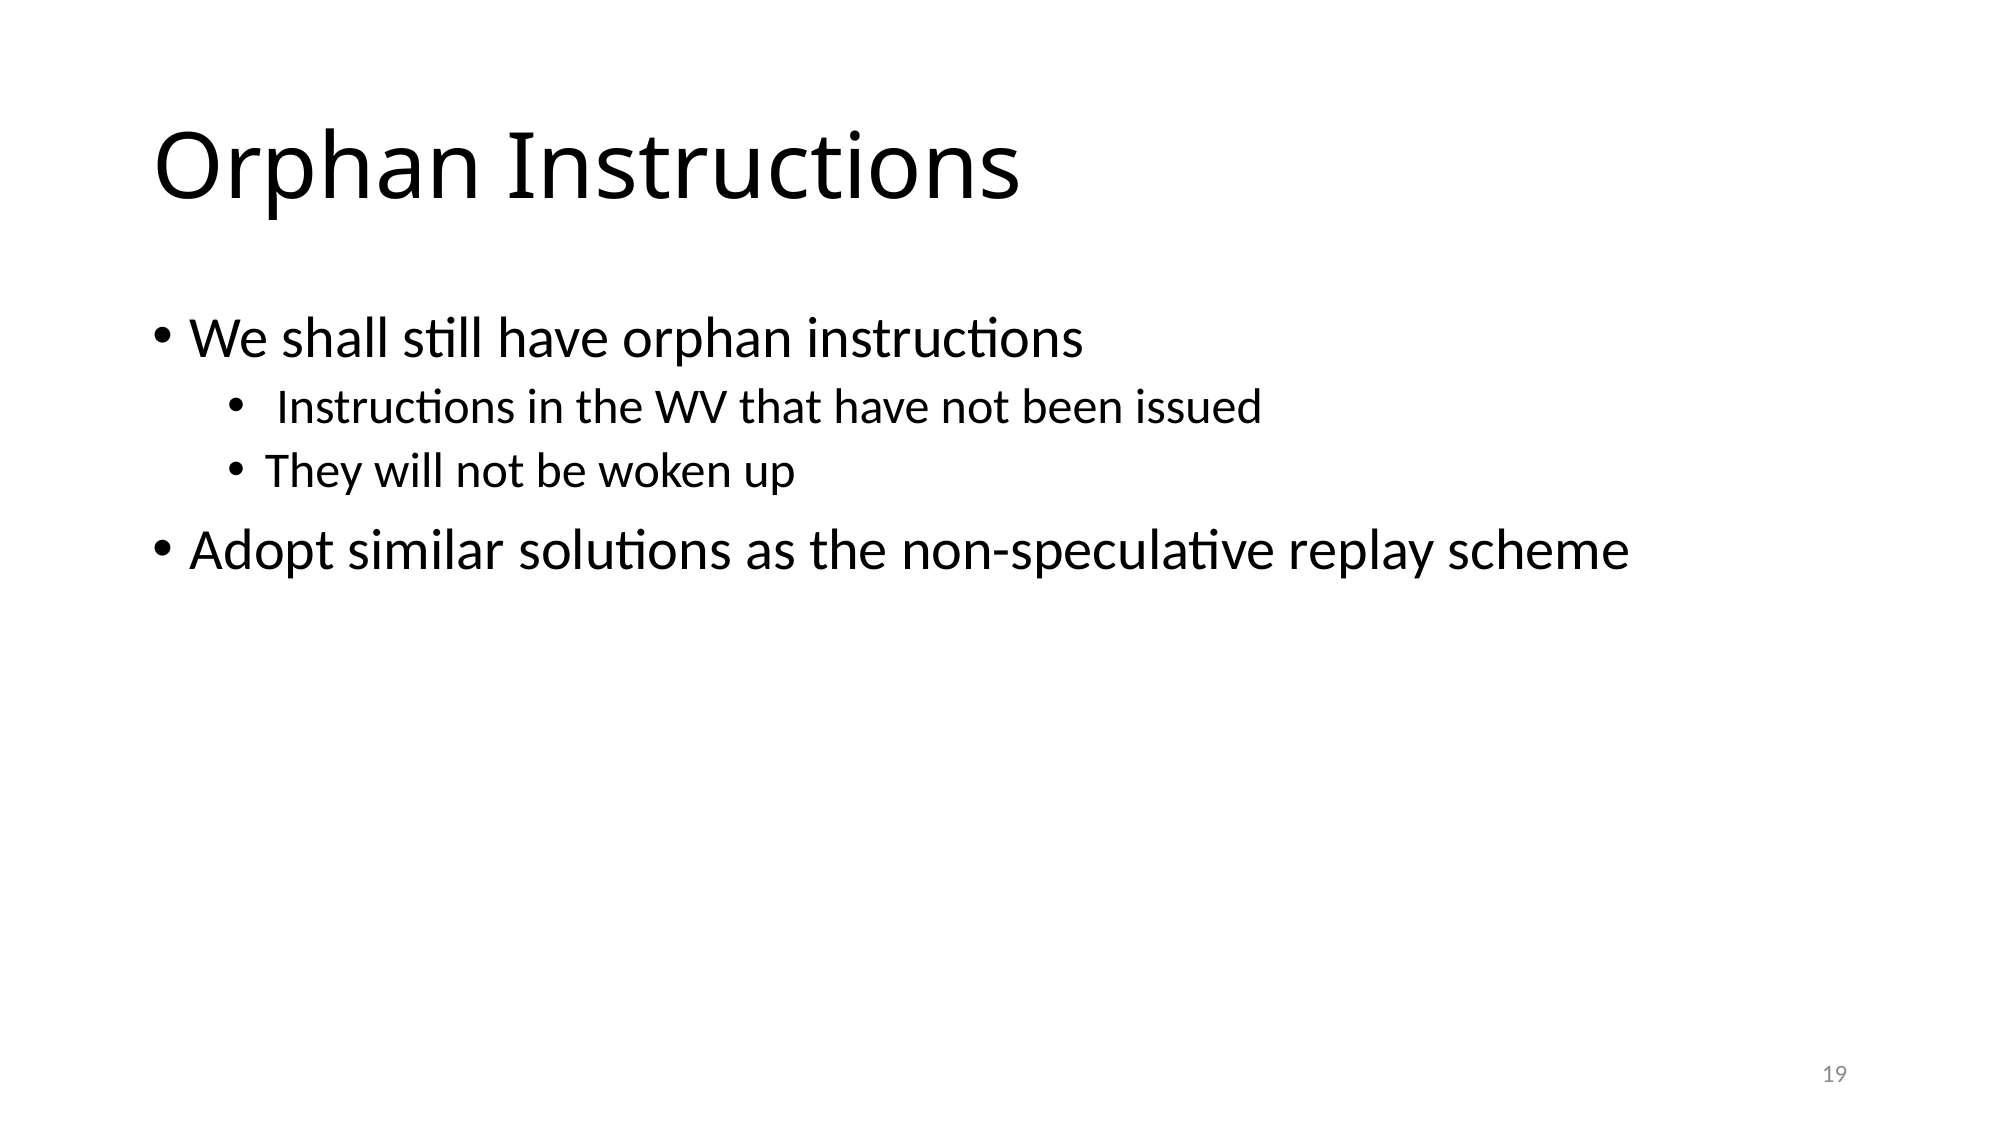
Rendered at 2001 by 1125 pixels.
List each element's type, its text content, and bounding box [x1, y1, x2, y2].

title Orphan Instructions [137, 59, 1863, 278]
list We shall still have orphan instructions Instructions in the WV that have not been issued They will not be woken up Adopt similar solutions as the non-speculative replay scheme [137, 299, 1863, 1014]
slide_number 19 [1412, 1042, 1863, 1103]
